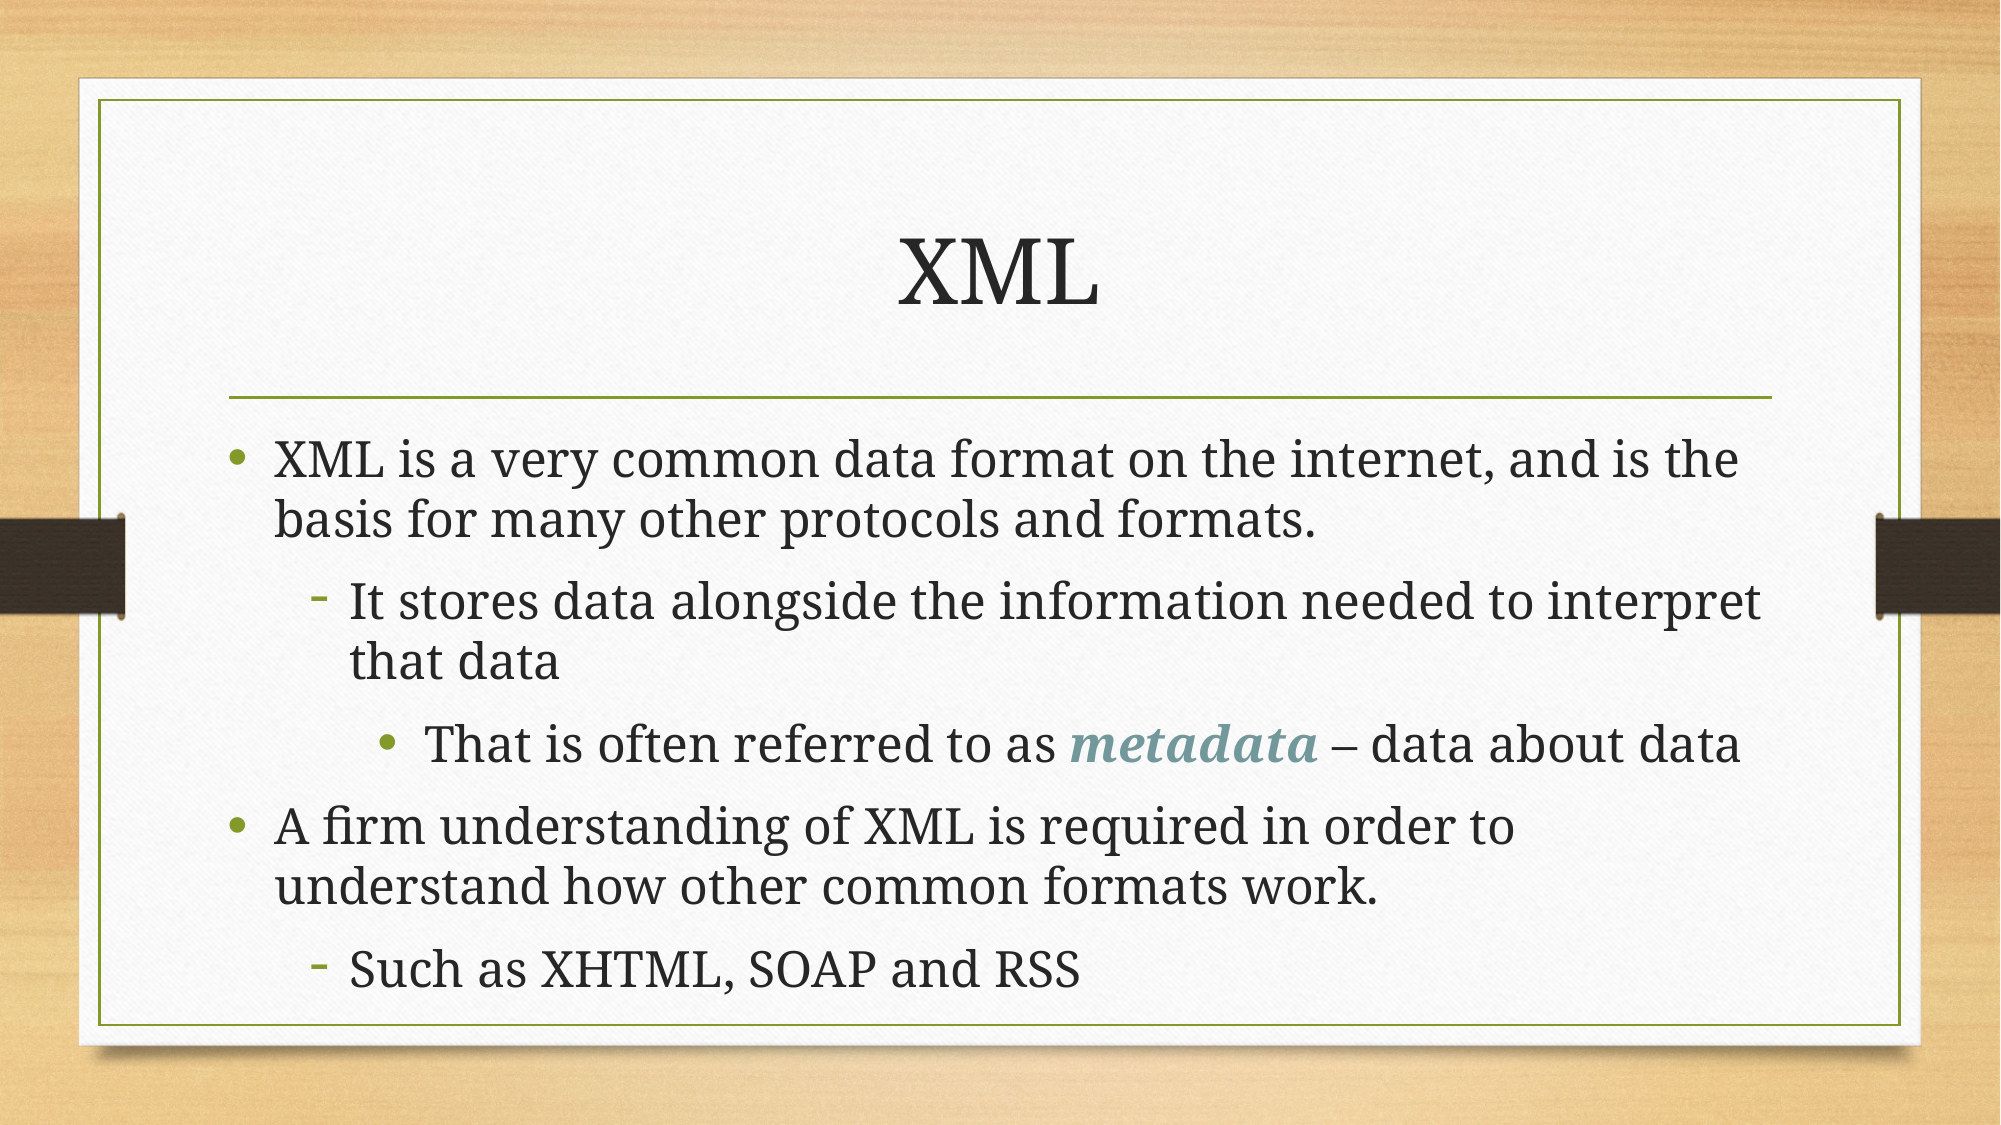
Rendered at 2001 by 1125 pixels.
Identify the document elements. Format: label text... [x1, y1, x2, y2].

list XML is a very common data format on the internet, and is the basis for many other protocols and formats. It stores data alongside the information needed to interpret that data That is often referred to as metadata – data about data A firm understanding of XML is required in order to understand how other common formats work. Such as XHTML, SOAP and RSS [212, 419, 1788, 964]
title XML [212, 161, 1788, 375]
picture [0, 0, 2001, 1125]
